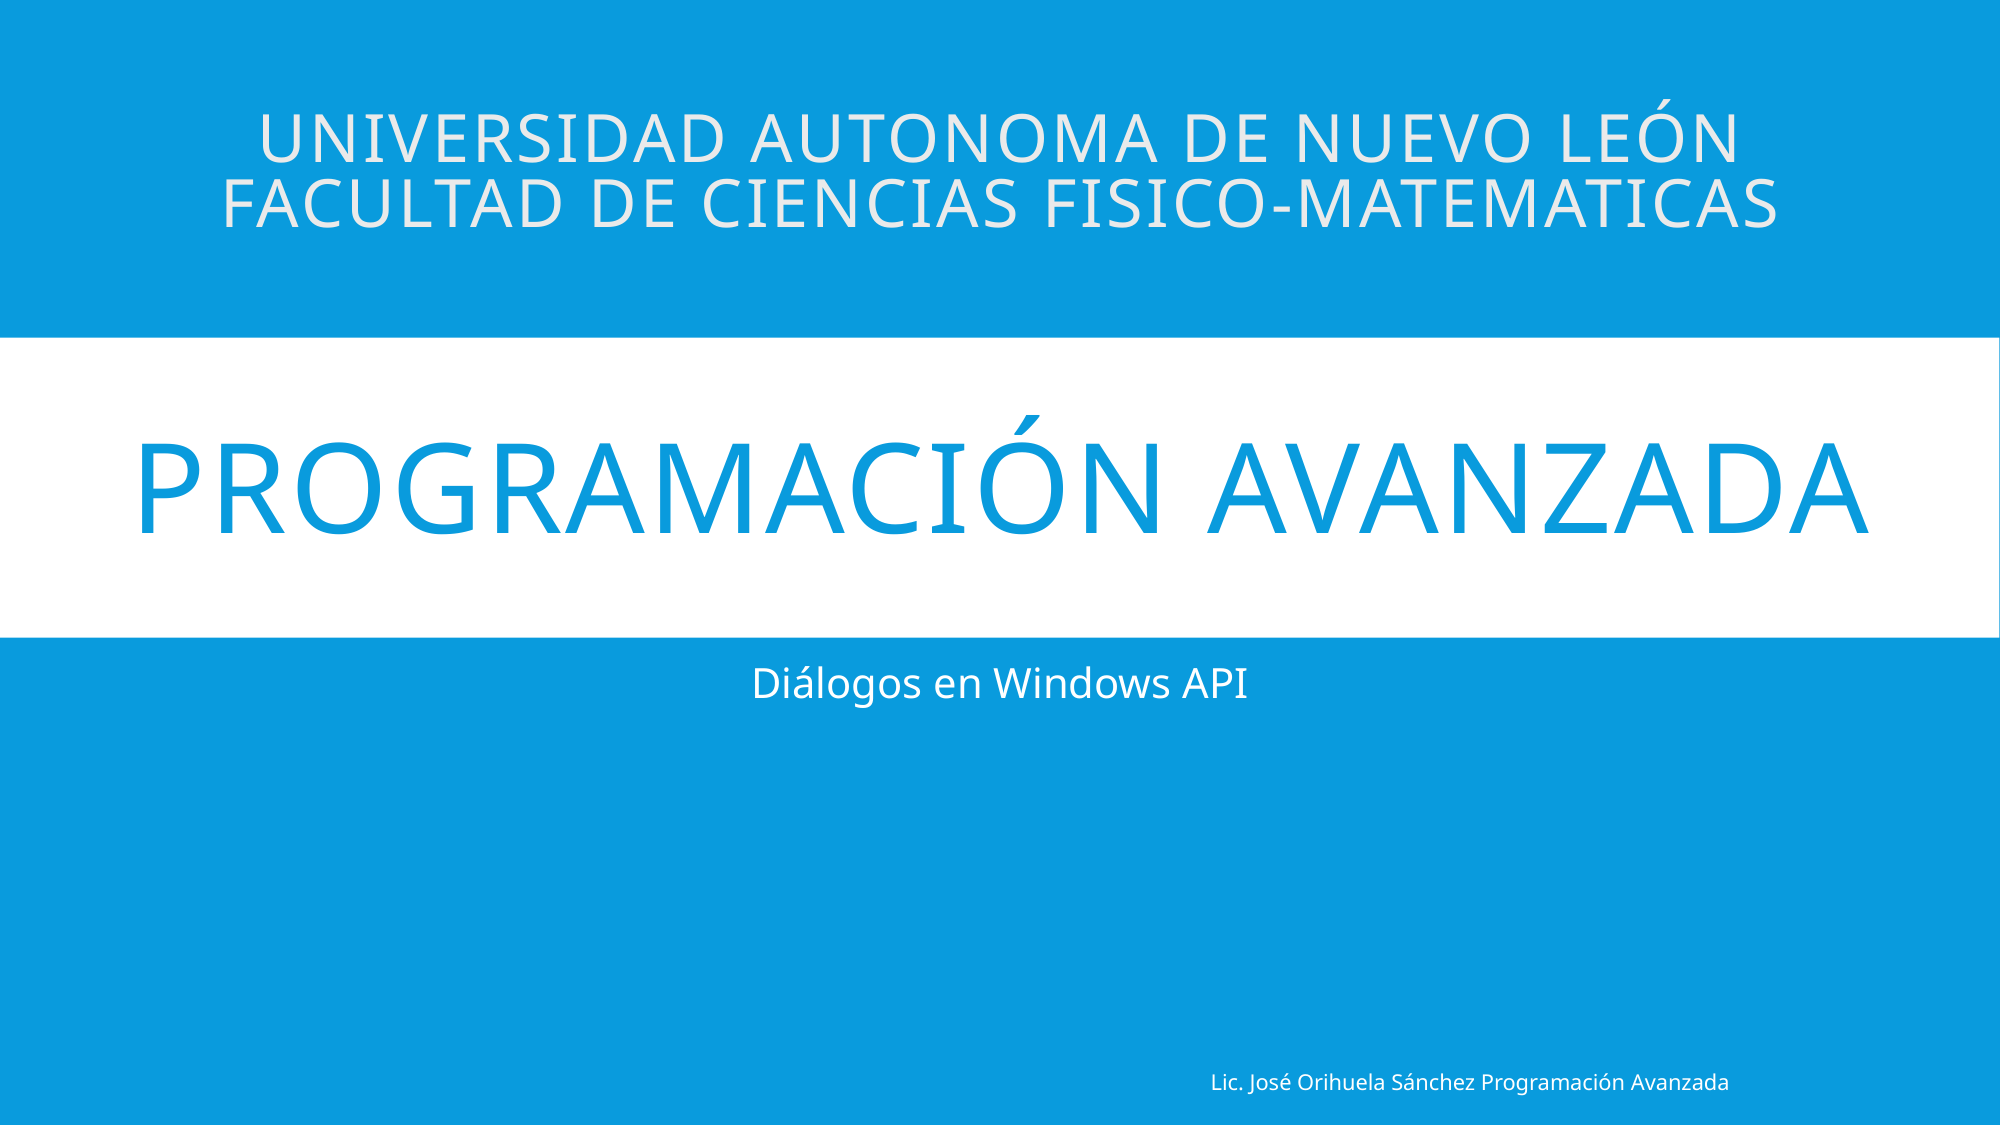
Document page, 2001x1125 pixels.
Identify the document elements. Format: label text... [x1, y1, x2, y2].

footer Lic. José Orihuela Sánchez Programación Avanzada [918, 1053, 1746, 1114]
text_box UNIVERSIDAD AUTONOMA DE NUEVO LEÓN FACULTAD DE CIENCIAS FISICO-MATEMATICAS [60, 33, 1942, 319]
title PROGRAMACIÓN AVANZADA [60, 355, 1942, 641]
subtitle Diálogos en Windows API [249, 655, 1750, 871]
